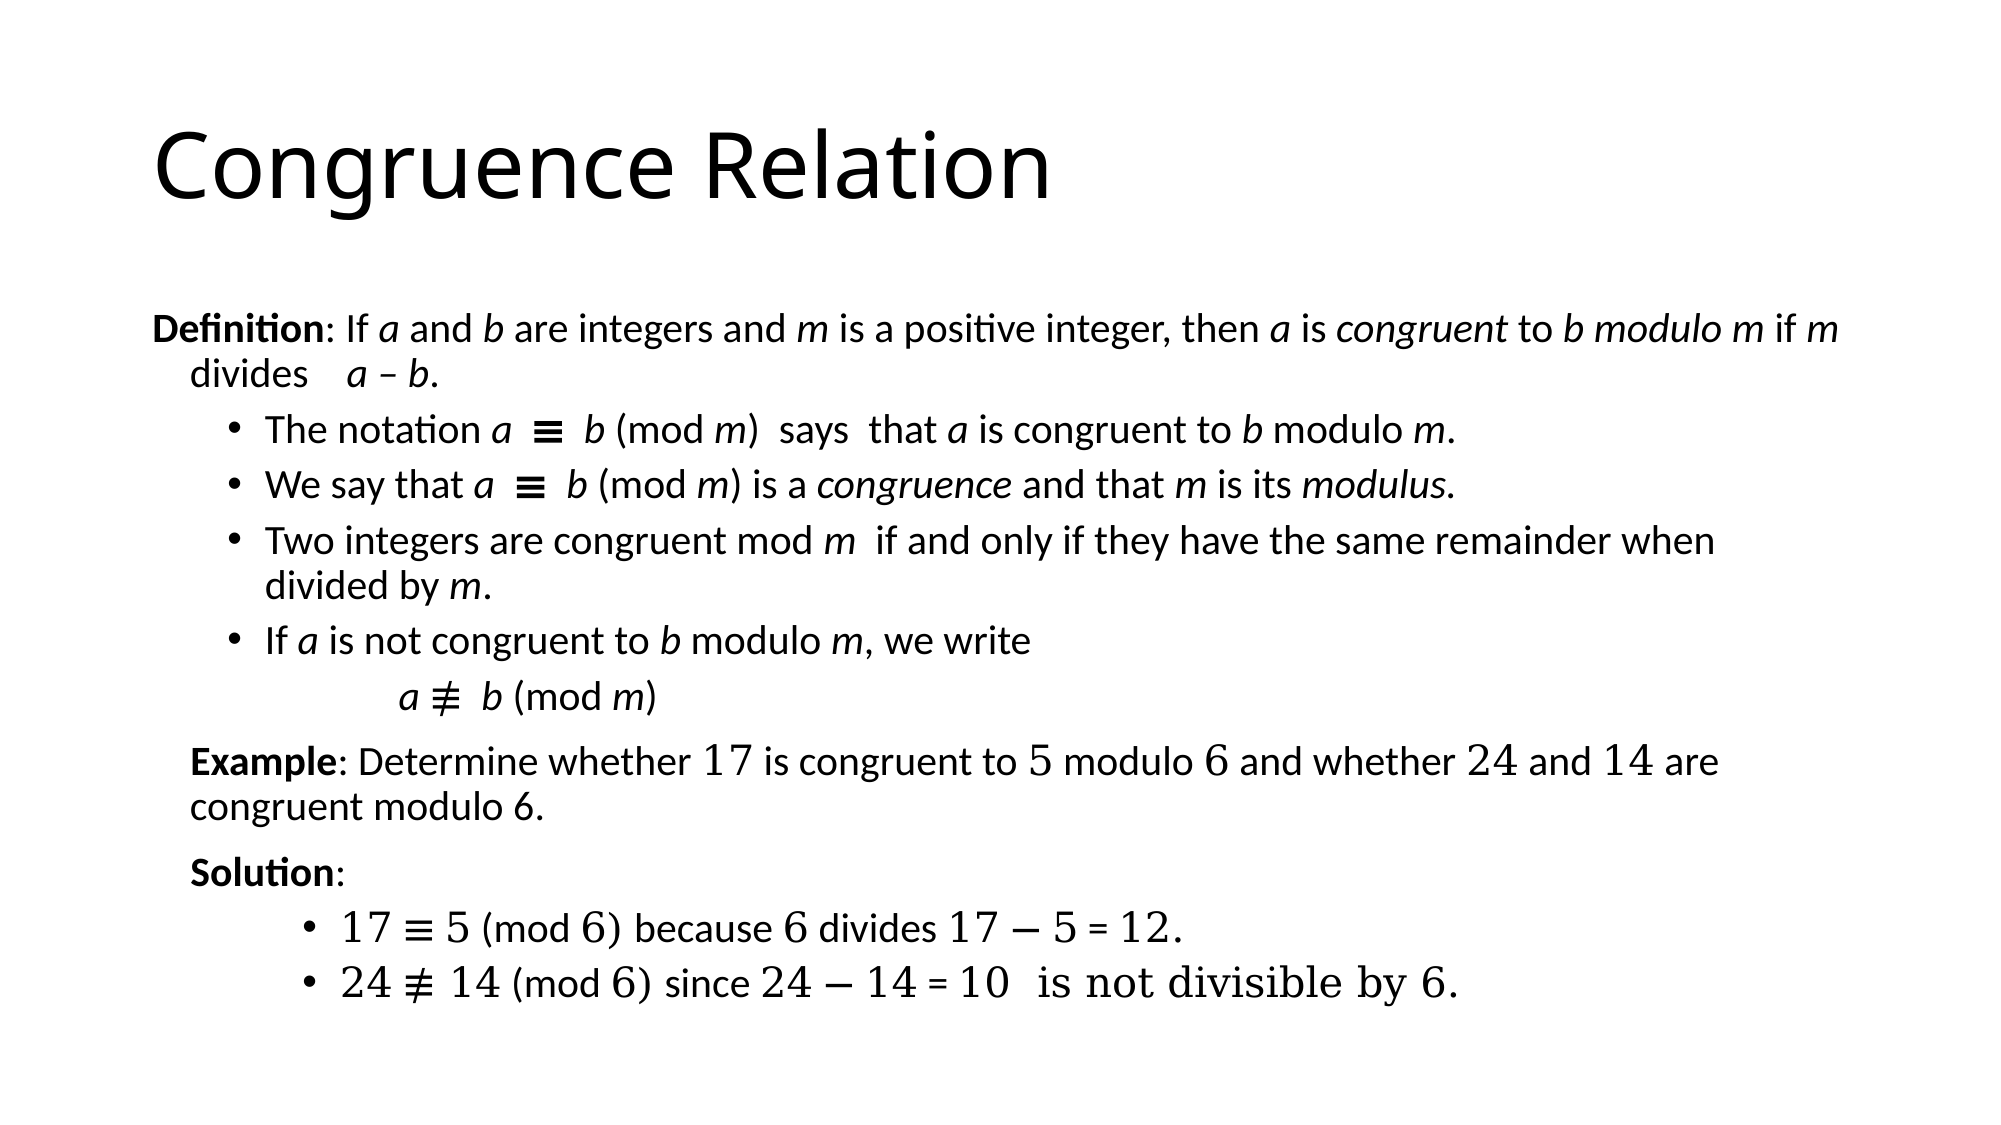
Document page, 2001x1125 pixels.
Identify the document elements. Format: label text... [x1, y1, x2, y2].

list Definition: If a and b are integers and m is a positive integer, then a is congruent to b modulo m if m divides a – b. The notation a ≡ b (mod m) says that a is congruent to b modulo m. We say that a ≡ b (mod m) is a congruence and that m is its modulus. Two integers are congruent mod m if and only if they have the same remainder when divided by m. If a is not congruent to b modulo m, we write a ≢ b (mod m) Example: Determine whether 17 is congruent to 5 modulo 6 and whether 24 and 14 are congruent modulo 6. Solution: 17 ≡ 5 (mod 6) because 6 divides 17 − 5 = 12. 24 ≢ 14 (mod 6) since 24 − 14 = 10 is not divisible by 6. [137, 299, 1863, 1014]
title Congruence Relation [137, 59, 1863, 278]
